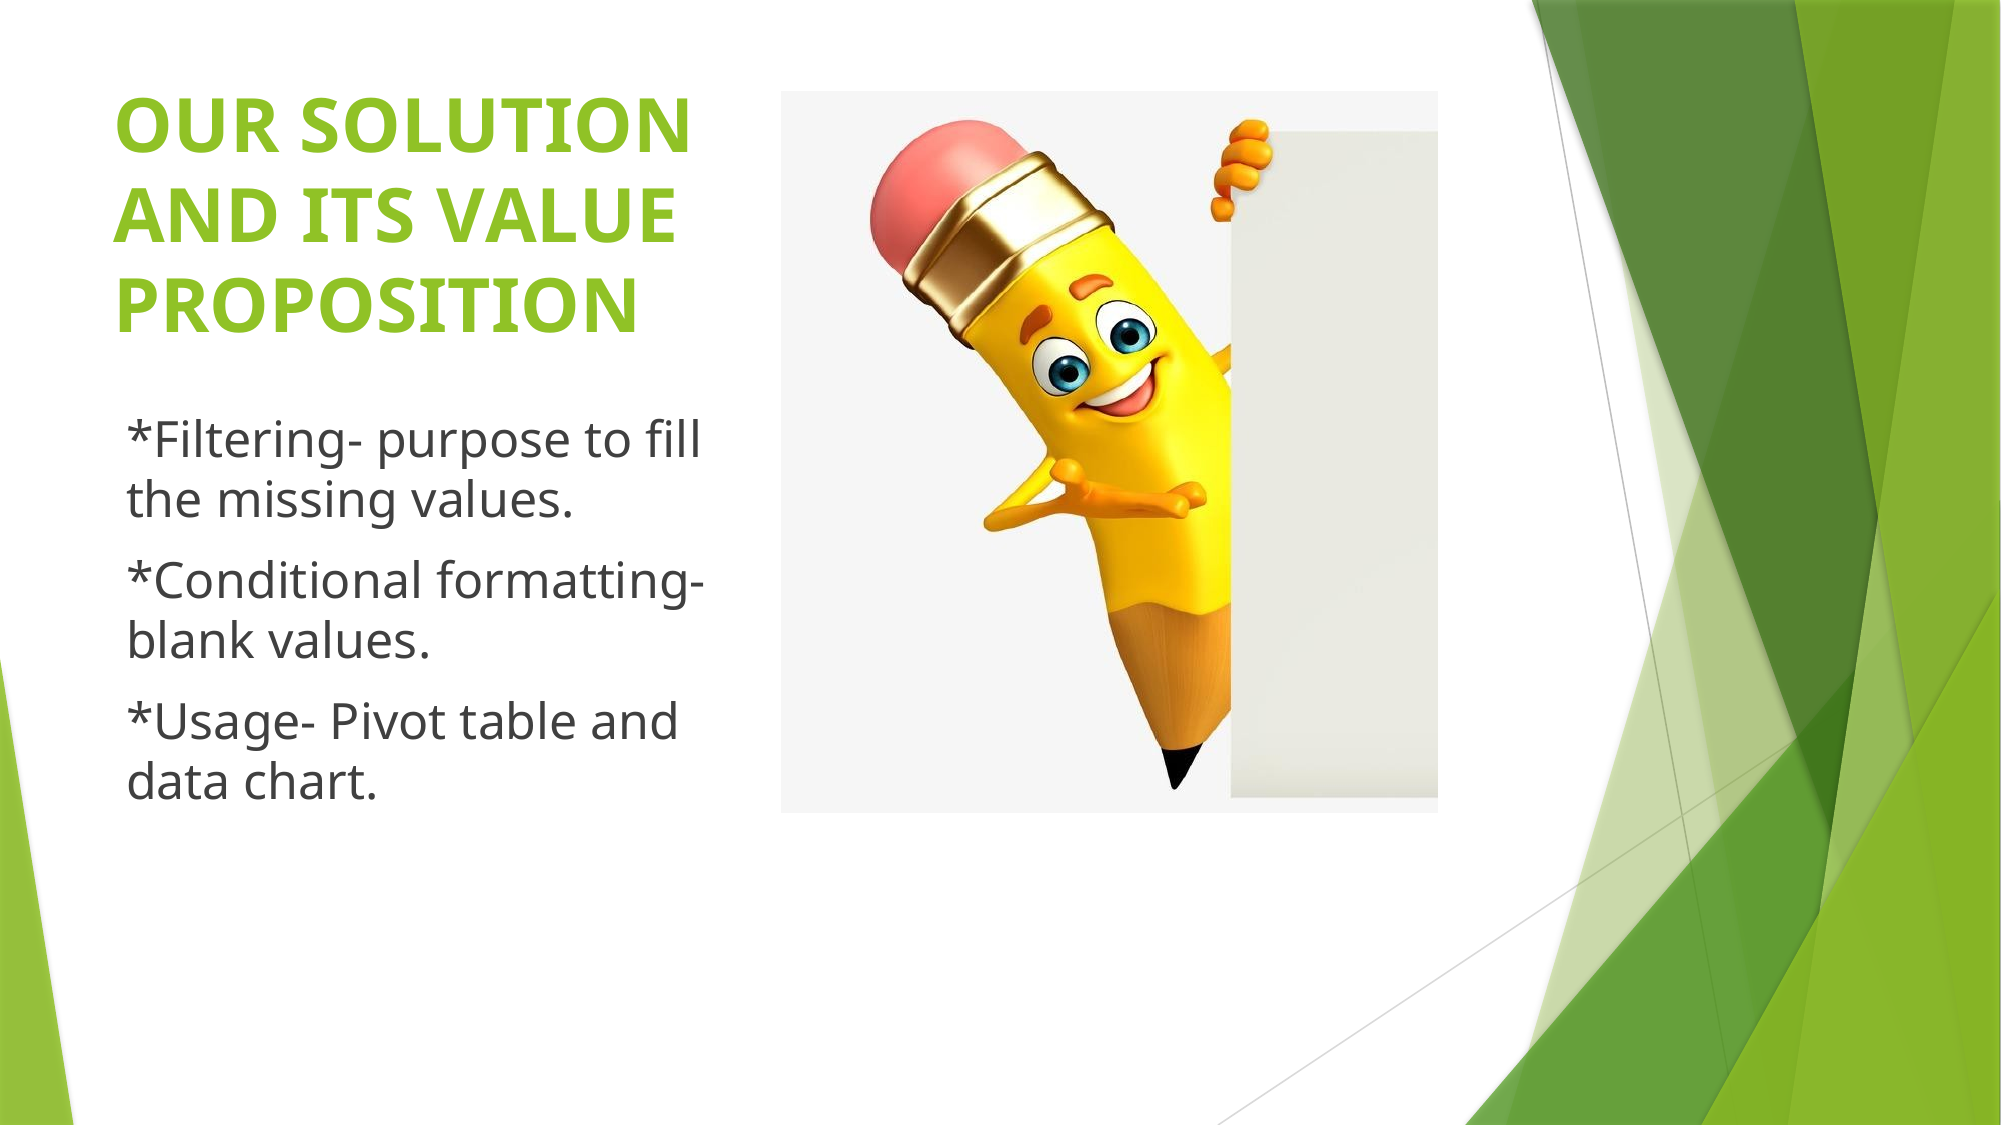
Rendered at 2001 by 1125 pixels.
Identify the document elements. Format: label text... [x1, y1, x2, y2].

list *Filtering- purpose to fill the missing values. *Conditional formatting- blank values. *Usage- Pivot table and data chart. [111, 399, 744, 1100]
picture [780, 91, 1438, 813]
title OUR SOLUTION AND ITS VALUE PROPOSITION [111, 74, 744, 348]
